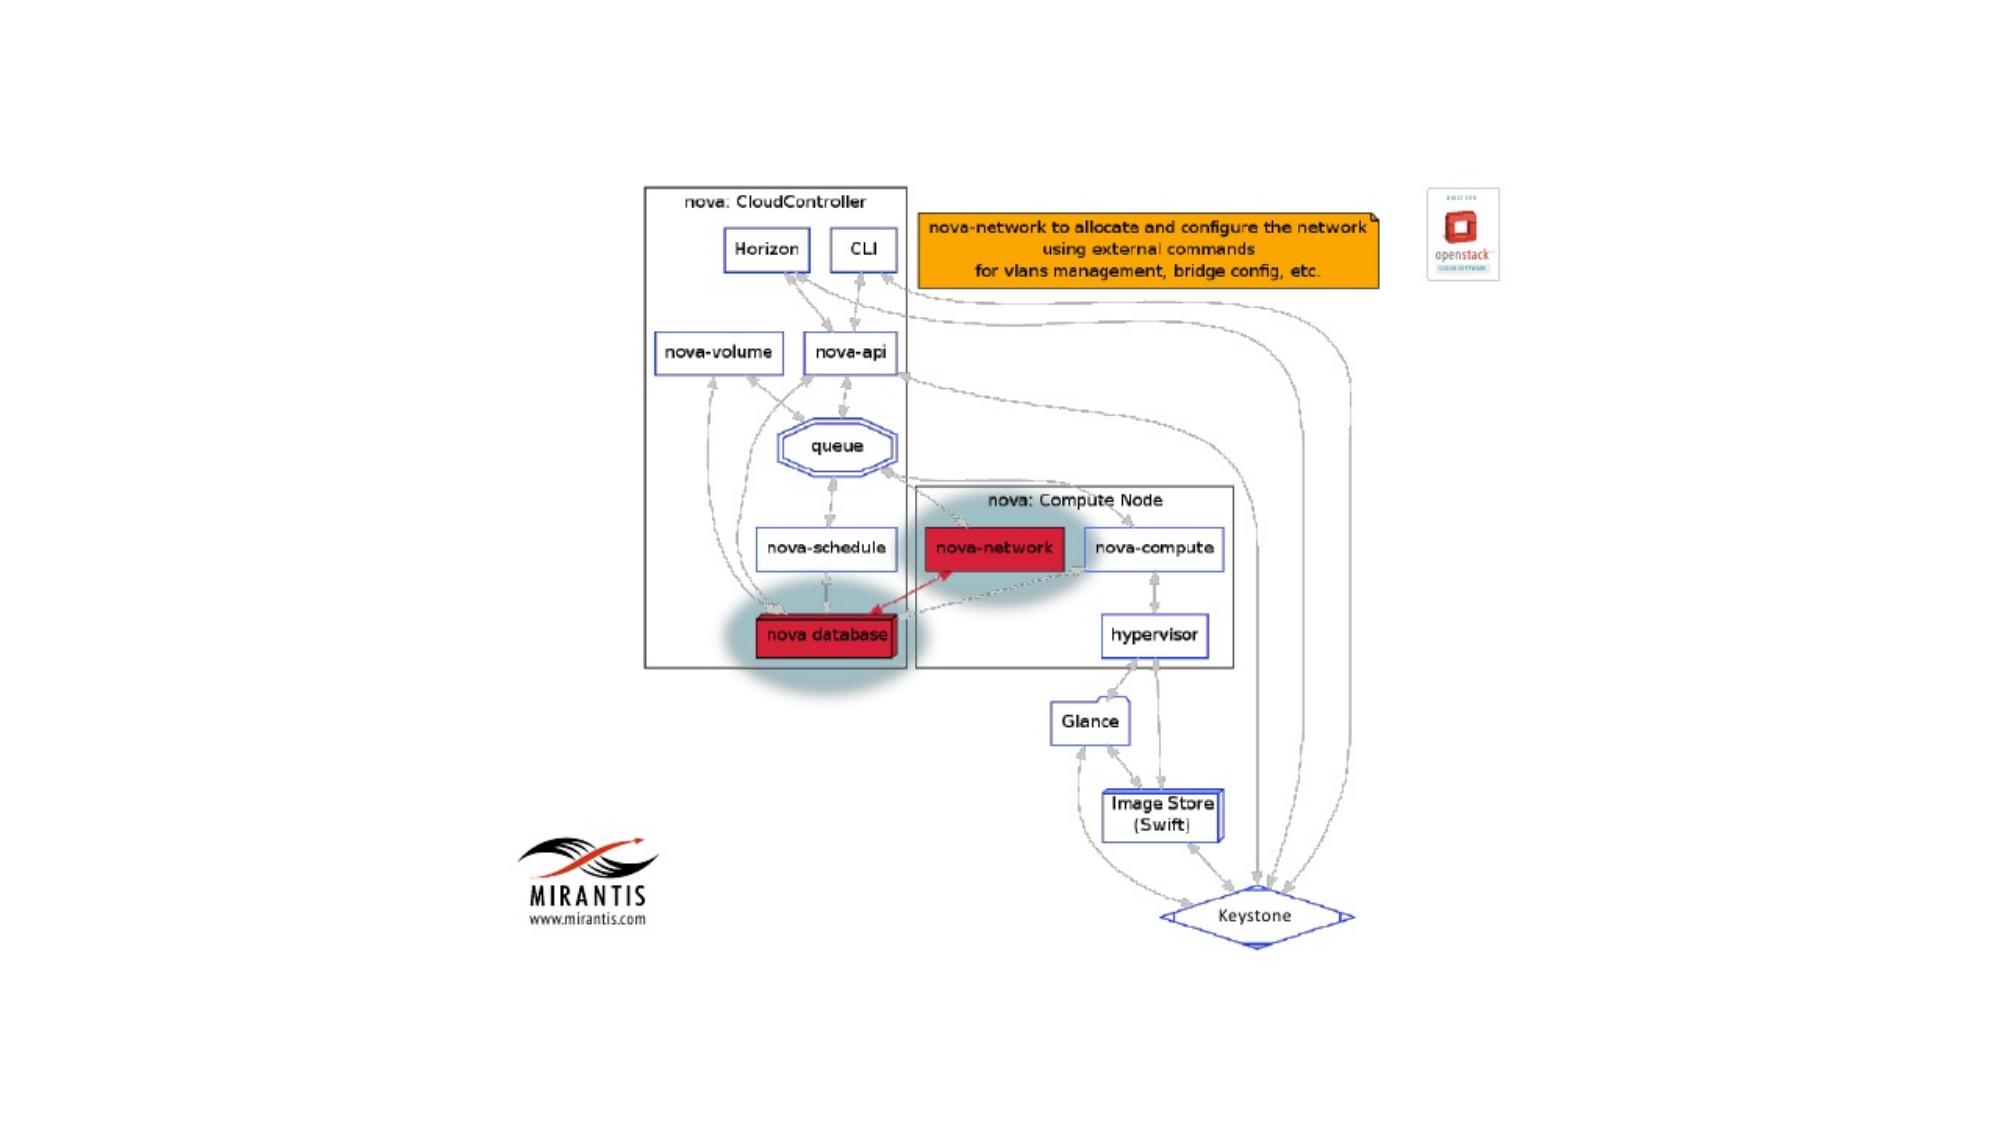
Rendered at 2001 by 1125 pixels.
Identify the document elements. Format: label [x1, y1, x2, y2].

picture [431, 122, 1569, 1003]
